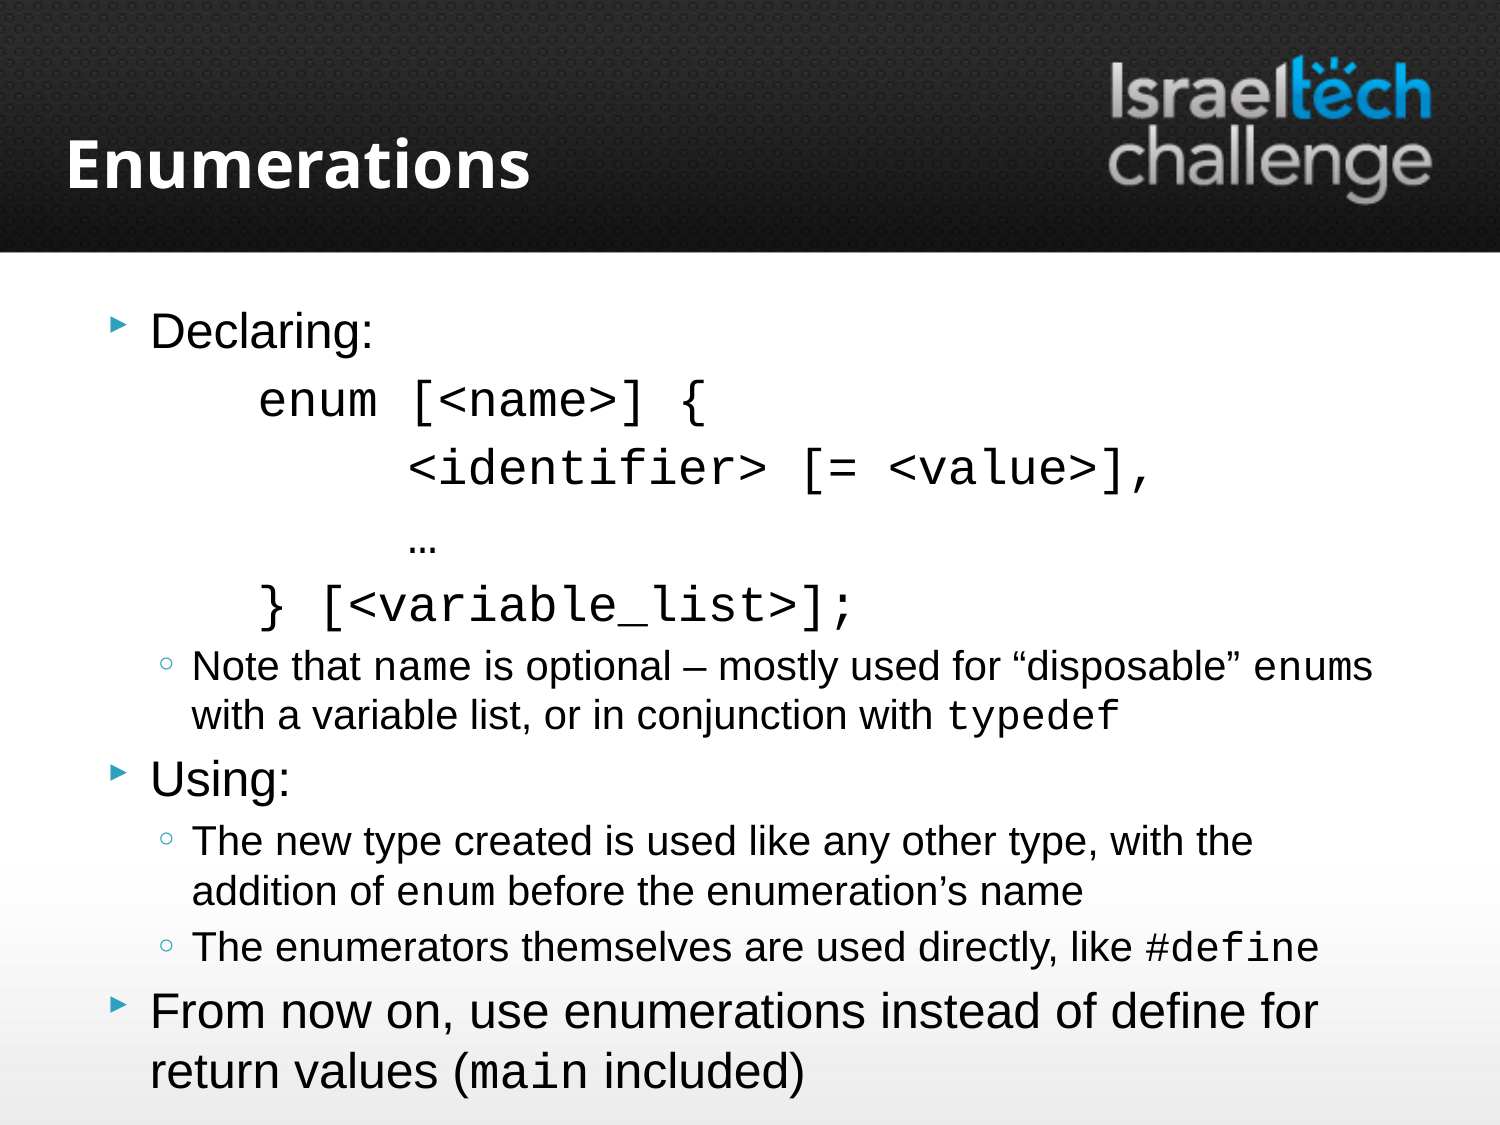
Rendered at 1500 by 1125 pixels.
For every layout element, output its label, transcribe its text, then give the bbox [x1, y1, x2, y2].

picture [0, 0, 1500, 1125]
list Declaring: enum [<name>] { <identifier> [= <value>], … } [<variable_list>]; Note that name is optional – mostly used for “disposable” enums with a variable list, or in conjunction with typedef Using: The new type created is used like any other type, with the addition of enum before the enumeration’s name The enumerators themselves are used directly, like #define From now on, use enumerations instead of define for return values (main included) [75, 290, 1425, 1034]
title Enumerations [50, 55, 1104, 210]
